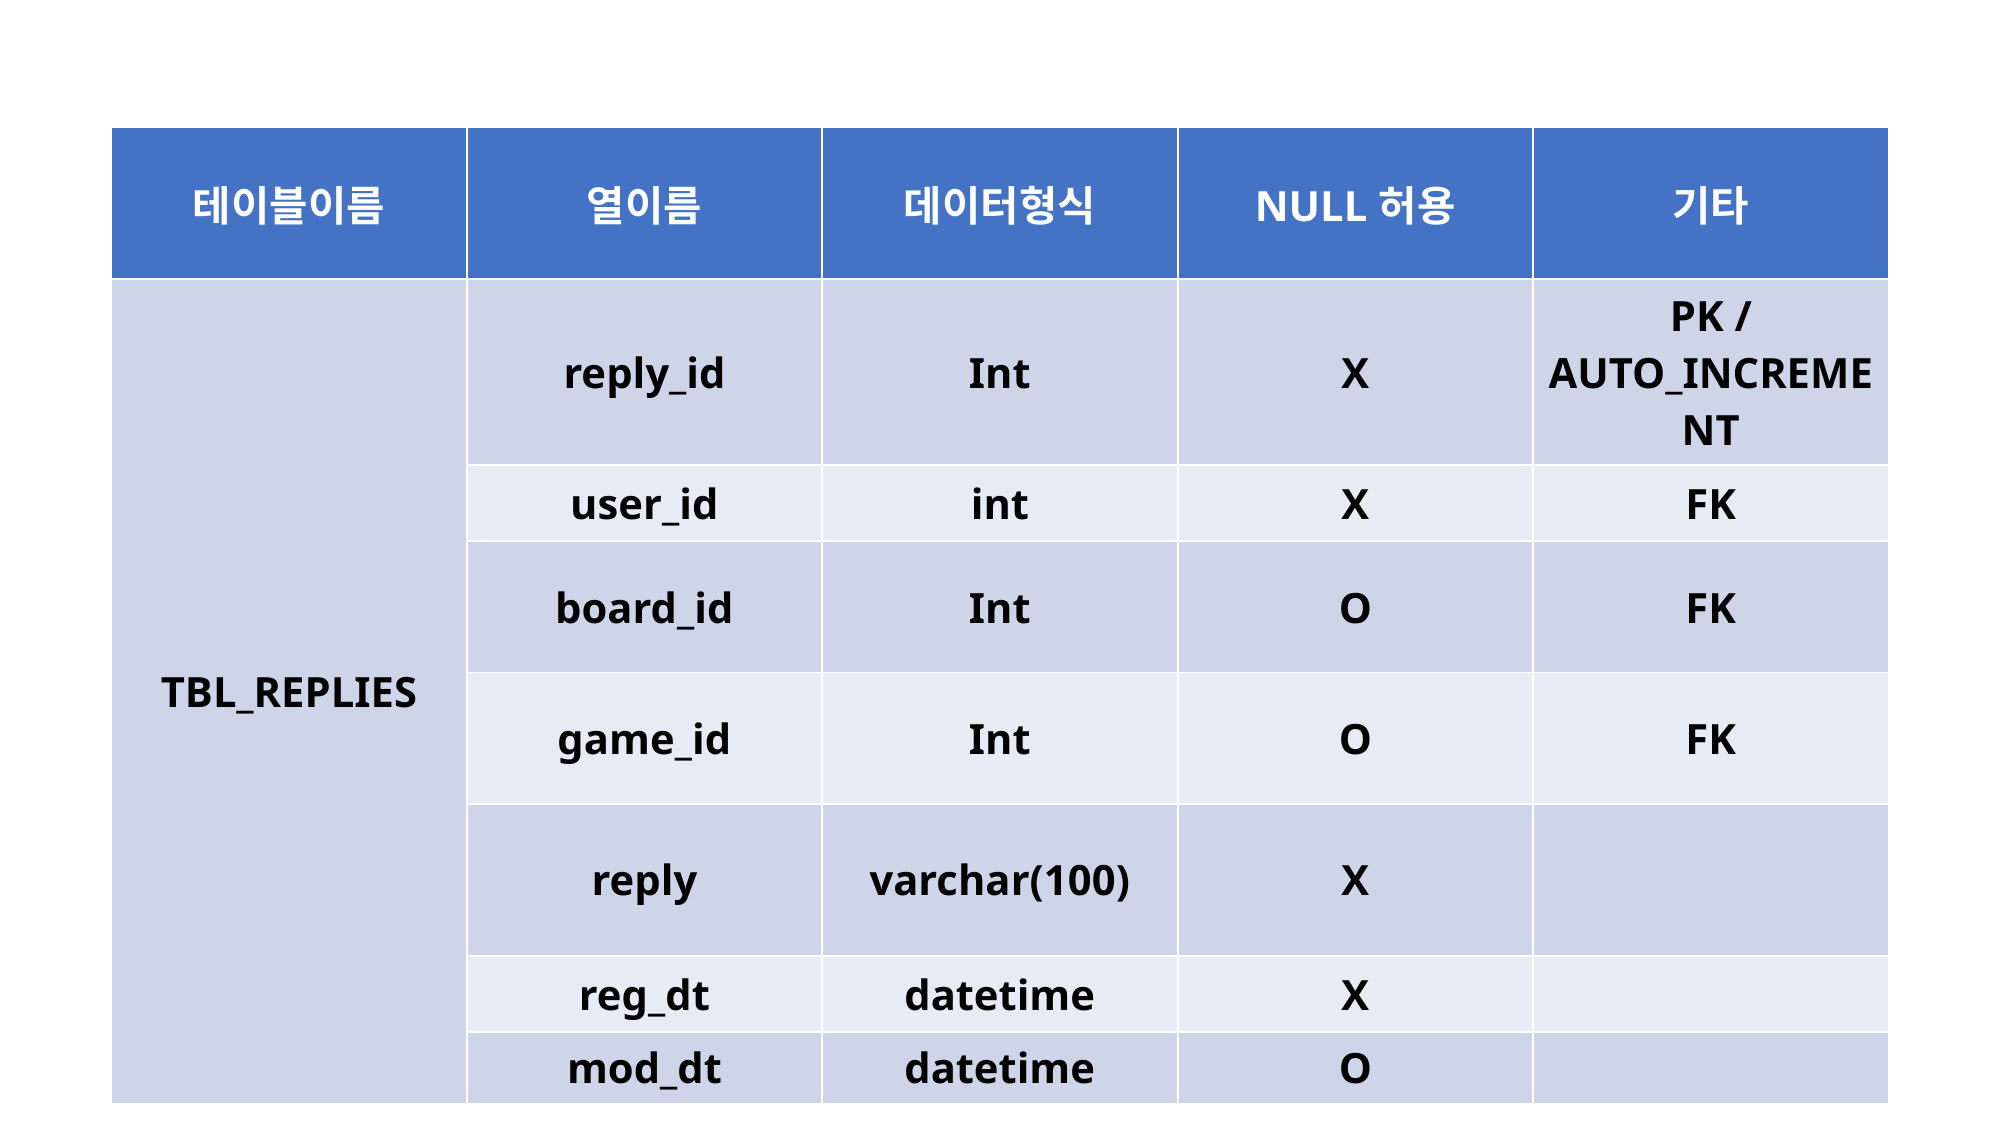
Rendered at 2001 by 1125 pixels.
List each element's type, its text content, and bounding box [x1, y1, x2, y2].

table_header 기타 [1534, 128, 1888, 278]
table_cell reply [468, 805, 821, 955]
table_cell int [823, 466, 1177, 540]
table_cell O [1179, 1033, 1532, 1103]
table_cell datetime [823, 1033, 1177, 1103]
table_cell X [1179, 957, 1532, 1031]
table_cell user_id [468, 466, 821, 540]
table_cell FK [1534, 542, 1888, 672]
table_cell TBL_REPLIES [112, 280, 466, 1103]
table_cell datetime [823, 957, 1177, 1031]
table_cell mod_dt [468, 1033, 821, 1103]
table_cell [1534, 957, 1888, 1031]
table_cell PK / AUTO_INCREMENT [1534, 280, 1888, 464]
table_header 데이터형식 [823, 128, 1177, 278]
table_cell X [1179, 805, 1532, 955]
table_cell [1534, 805, 1888, 955]
table_cell O [1179, 542, 1532, 672]
table_cell Int [823, 673, 1177, 803]
table_cell X [1179, 280, 1532, 464]
table_cell [1534, 1033, 1888, 1103]
table_header 테이블이름 [112, 128, 466, 278]
table_cell reg_dt [468, 957, 821, 1031]
table_cell Int [823, 280, 1177, 464]
table_cell varchar(100) [823, 805, 1177, 955]
table_cell Int [823, 542, 1177, 672]
table_cell O [1179, 673, 1532, 803]
table_cell X [1179, 466, 1532, 540]
table_cell game_id [468, 673, 821, 803]
table_cell FK [1534, 673, 1888, 803]
table_header NULL허용 [1179, 128, 1532, 278]
table_header 열이름 [468, 128, 821, 278]
table_cell board_id [468, 542, 821, 672]
table_cell FK [1534, 466, 1888, 540]
table_cell reply_id [468, 280, 821, 464]
